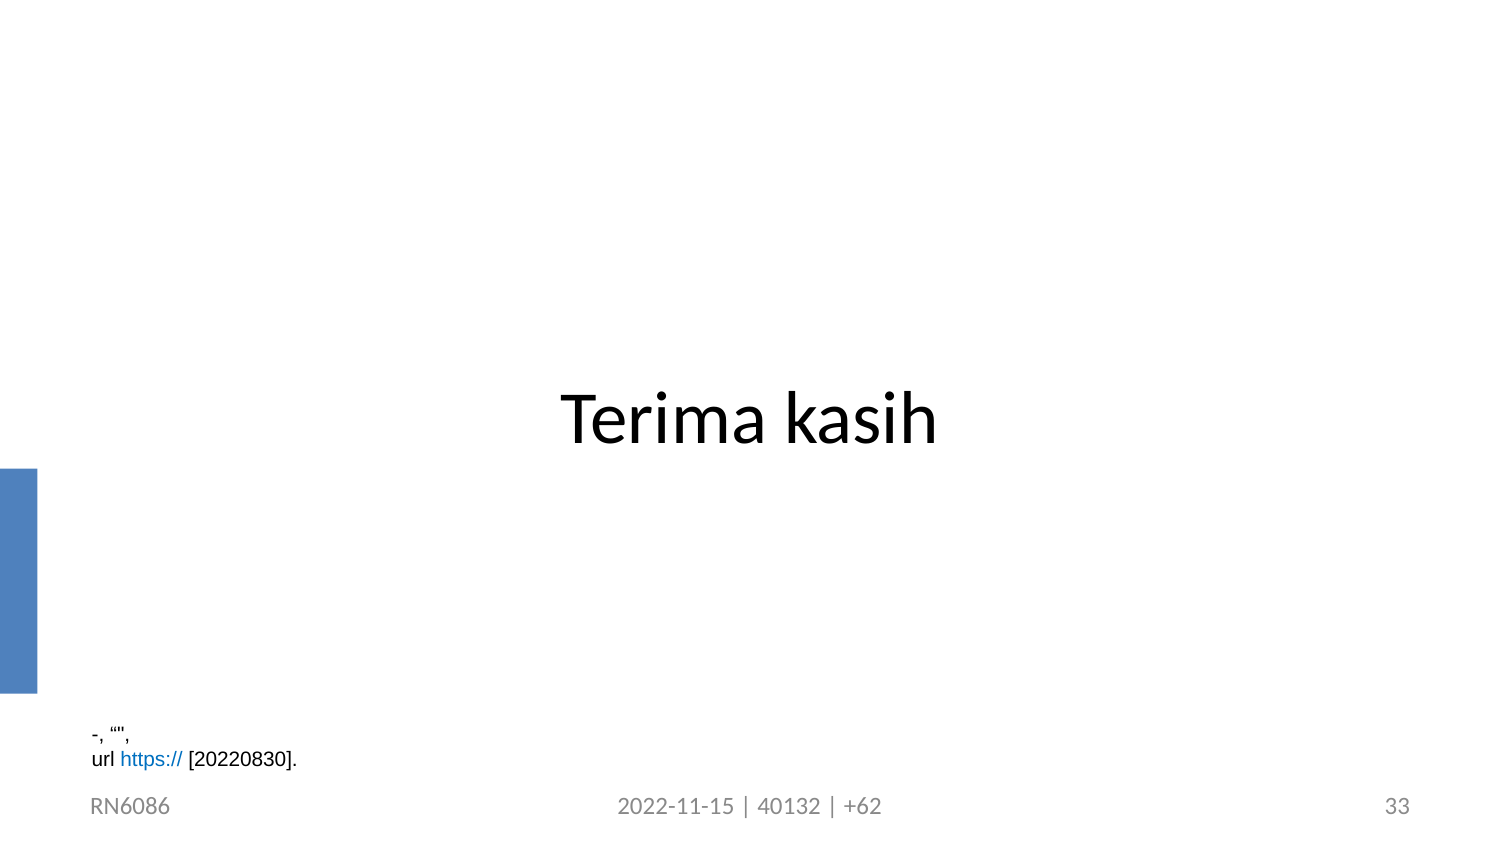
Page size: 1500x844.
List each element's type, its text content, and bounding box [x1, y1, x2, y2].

title Terima kasih [74, 342, 1426, 484]
slide_number RN6086 [75, 782, 463, 827]
slide_number 33 [1074, 782, 1425, 827]
footer 2022-11-15 | 40132 | +62 [512, 782, 988, 827]
text_box -, “", url https:// [20220830]. [76, 713, 1425, 778]
